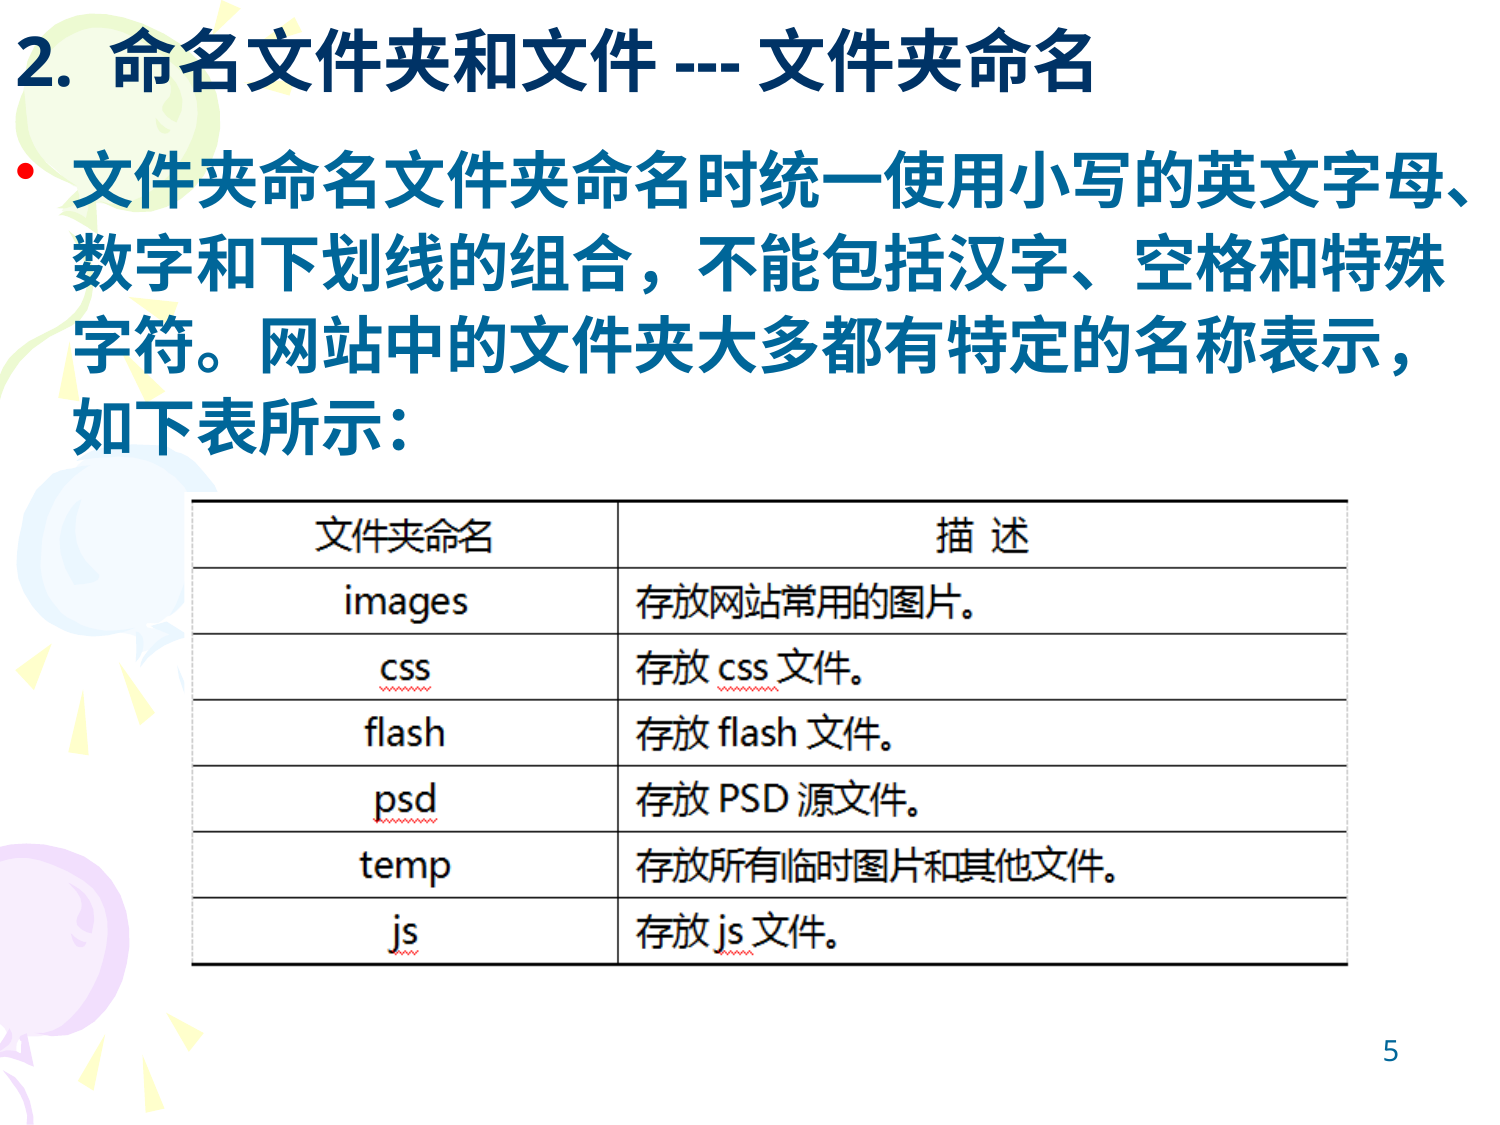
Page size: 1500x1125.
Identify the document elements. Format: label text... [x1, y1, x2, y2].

title 2. 命名文件夹和文件---文件夹命名 [0, 0, 1353, 109]
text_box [184, 492, 1353, 970]
text_box [1102, 1024, 1415, 1100]
list 文件夹命名文件夹命名时统一使用小写的英文字母、数字和下划线的组合，不能包括汉字、空格和特殊字符。网站中的文件夹大多都有特定的名称表示，如下表所示： [0, 125, 1500, 1016]
